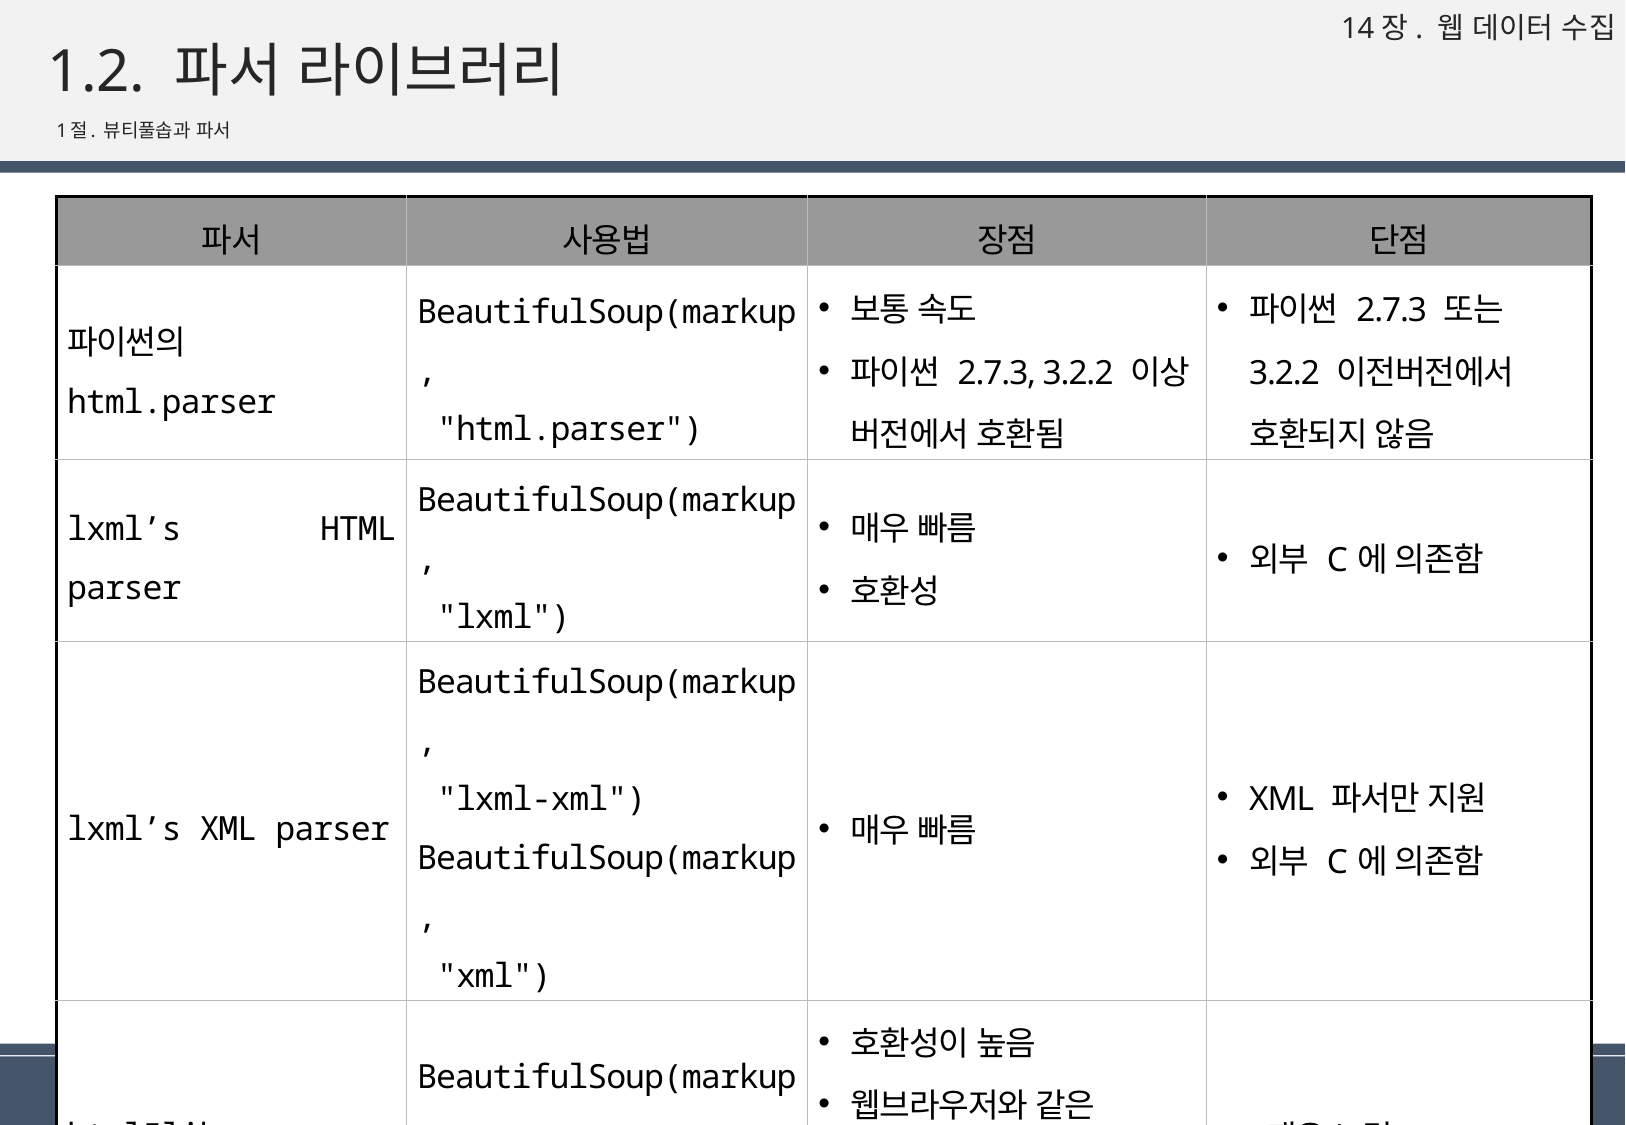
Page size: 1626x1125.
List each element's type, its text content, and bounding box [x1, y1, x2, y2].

table_cell lxml’s HTML parser [58, 460, 406, 641]
table_cell 파이썬의 html.parser [58, 266, 406, 459]
table_cell 매우 빠름 호환성 [808, 460, 1206, 641]
list 1절. 뷰티풀솝과 파서 [44, 113, 1592, 149]
table_cell BeautifulSoup(markup, "lxml") [407, 460, 807, 641]
table_header 사용법 [407, 198, 807, 265]
table_cell 매우 느림 [1207, 1001, 1590, 1125]
table_cell lxml’s XML parser [58, 642, 406, 1000]
table_cell BeautifulSoup(markup, "lxml-xml") BeautifulSoup(markup, "xml") [407, 642, 807, 1000]
table_cell 외부 C에 의존함 [1207, 460, 1590, 641]
table_cell 파이썬 2.7.3 또는 3.2.2 이전버전에서 호환되지 않음 [1207, 266, 1590, 459]
table_cell BeautifulSoup(markup, "html.parser") [407, 266, 807, 459]
table_cell 보통 속도 파이썬 2.7.3, 3.2.2 이상 버전에서 호환됨 [808, 266, 1206, 459]
title 1.2. 파서 라이브러리 [32, 30, 1592, 114]
table_cell 매우 빠름 [808, 642, 1206, 1000]
table_cell 호환성이 높음 웹브라우저와 같은 방식으로 페이지 파싱 유효한 HTML5를 만듬 [808, 1001, 1206, 1125]
table_header 파서 [58, 198, 406, 265]
table_cell XML 파서만 지원 외부 C에 의존함 [1207, 642, 1590, 1000]
table_header 단점 [1207, 198, 1590, 265]
table_cell html5lib [58, 1001, 406, 1125]
table_header 장점 [808, 198, 1206, 265]
table_cell BeautifulSoup(markup, "html5lib") [407, 1001, 807, 1125]
